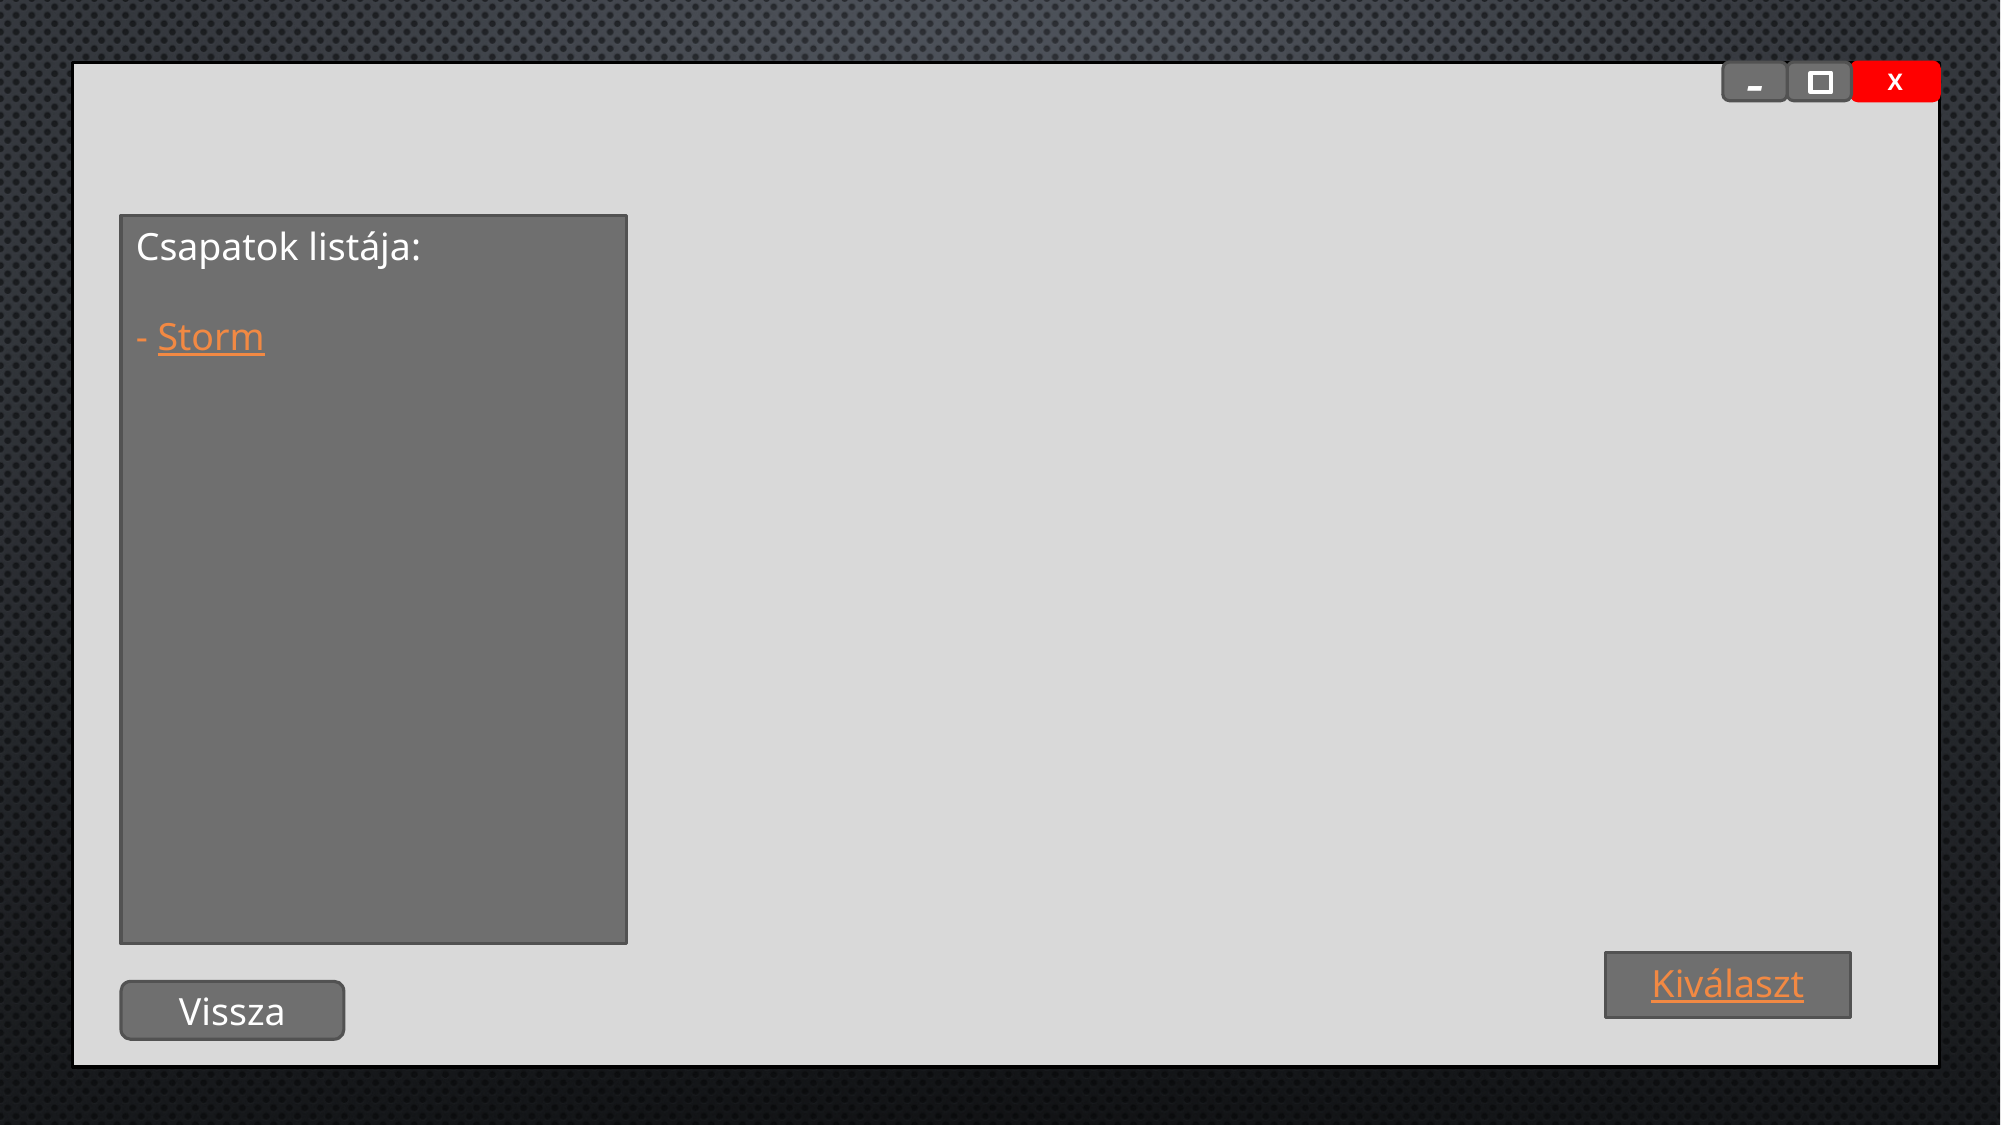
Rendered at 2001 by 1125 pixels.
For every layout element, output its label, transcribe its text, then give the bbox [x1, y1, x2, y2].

text_box X [1852, 60, 1941, 103]
text_box Kiválaszt [1604, 951, 1852, 1019]
text_box [71, 61, 1941, 1069]
text_box Csapatok listája: - Storm [119, 214, 628, 945]
text_box Vissza [119, 979, 346, 1041]
text_box [1787, 60, 1854, 103]
text_box - [1721, 60, 1789, 103]
text_box [1809, 71, 1833, 94]
